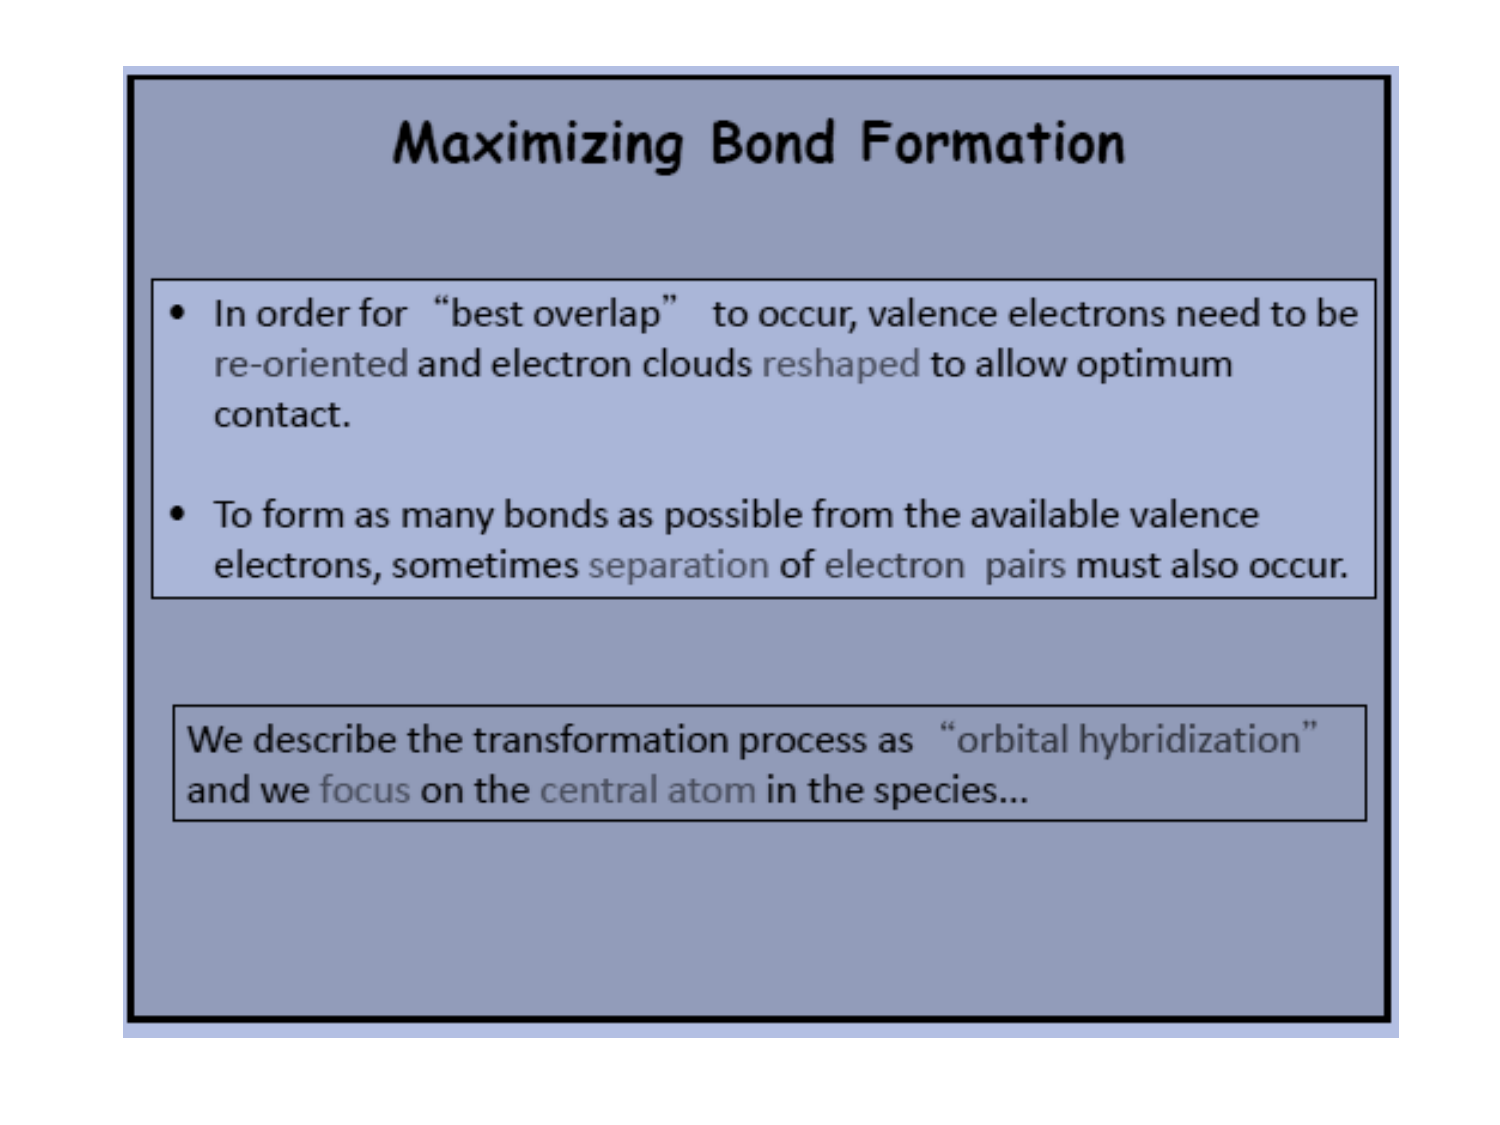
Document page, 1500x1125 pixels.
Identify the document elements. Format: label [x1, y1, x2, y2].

picture [123, 66, 1400, 1038]
